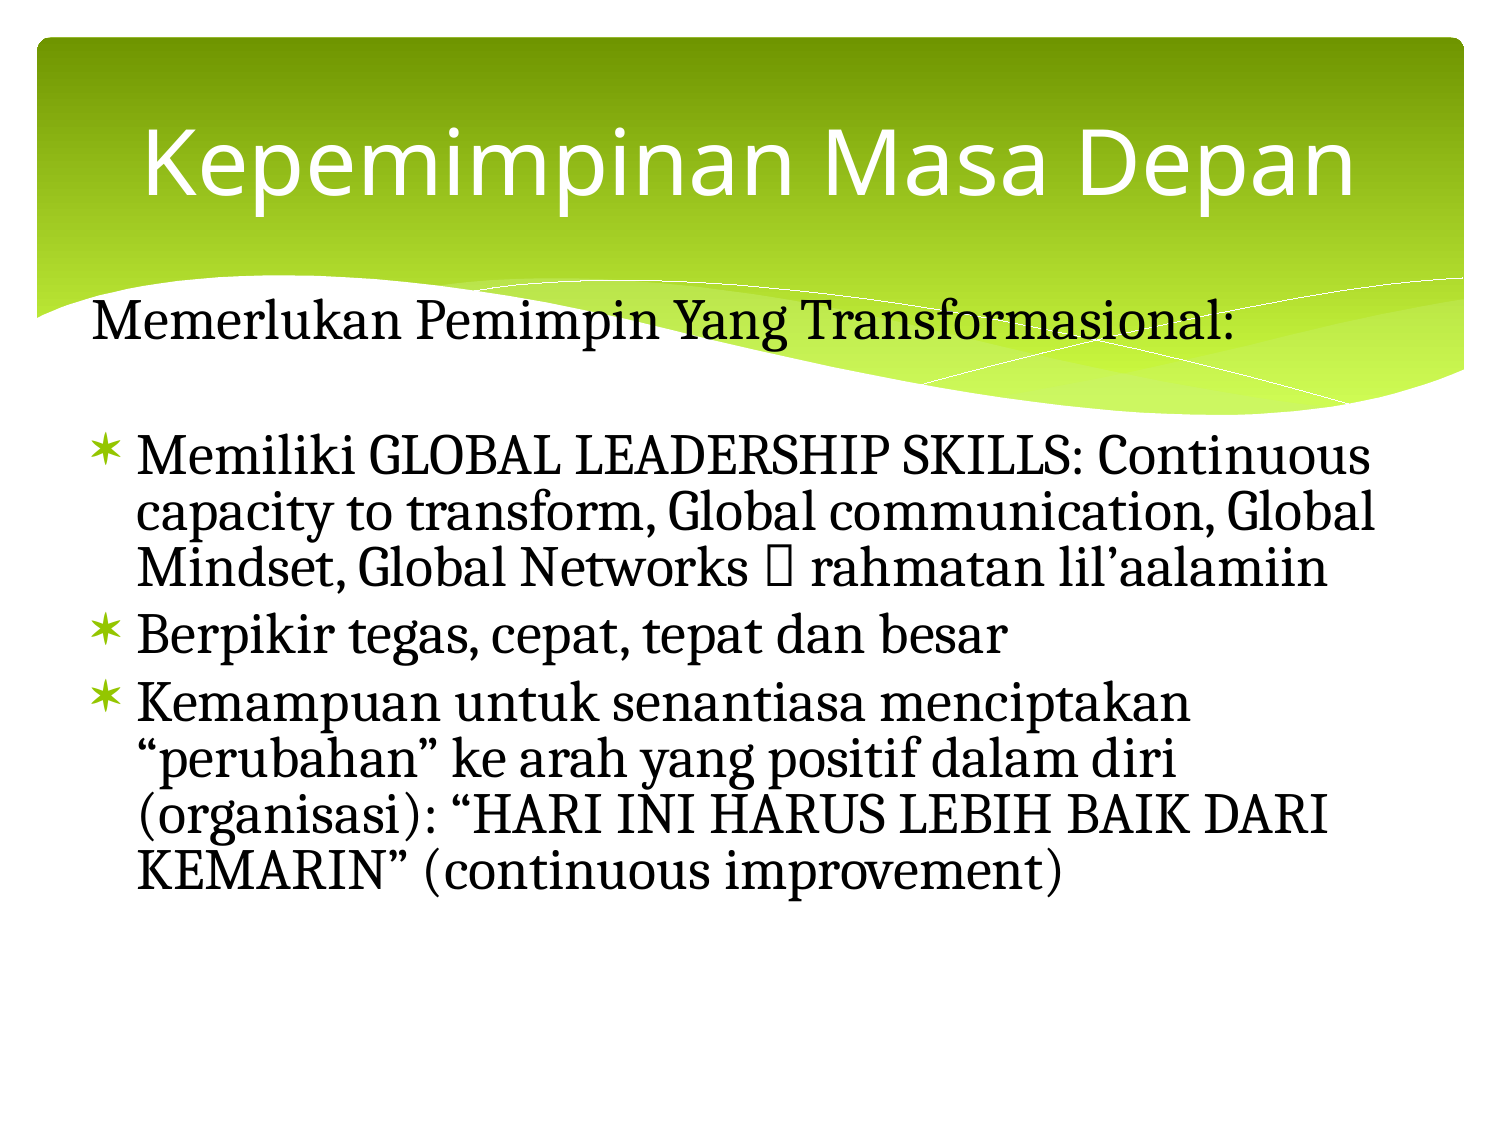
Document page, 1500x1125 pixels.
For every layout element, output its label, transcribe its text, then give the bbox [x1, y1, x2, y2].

list Memerlukan Pemimpin Yang Transformasional: Memiliki GLOBAL LEADERSHIP SKILLS: Continuous capacity to transform, Global communication, Global Mindset, Global Networks  rahmatan lil’aalamiin Berpikir tegas, cepat, tepat dan besar Kemampuan untuk senantiasa menciptakan “perubahan” ke arah yang positif dalam diri (organisasi): “HARI INI HARUS LEBIH BAIK DARI KEMARIN” (continuous improvement) [76, 287, 1459, 1013]
title Kepemimpinan Masa Depan [75, 55, 1425, 261]
